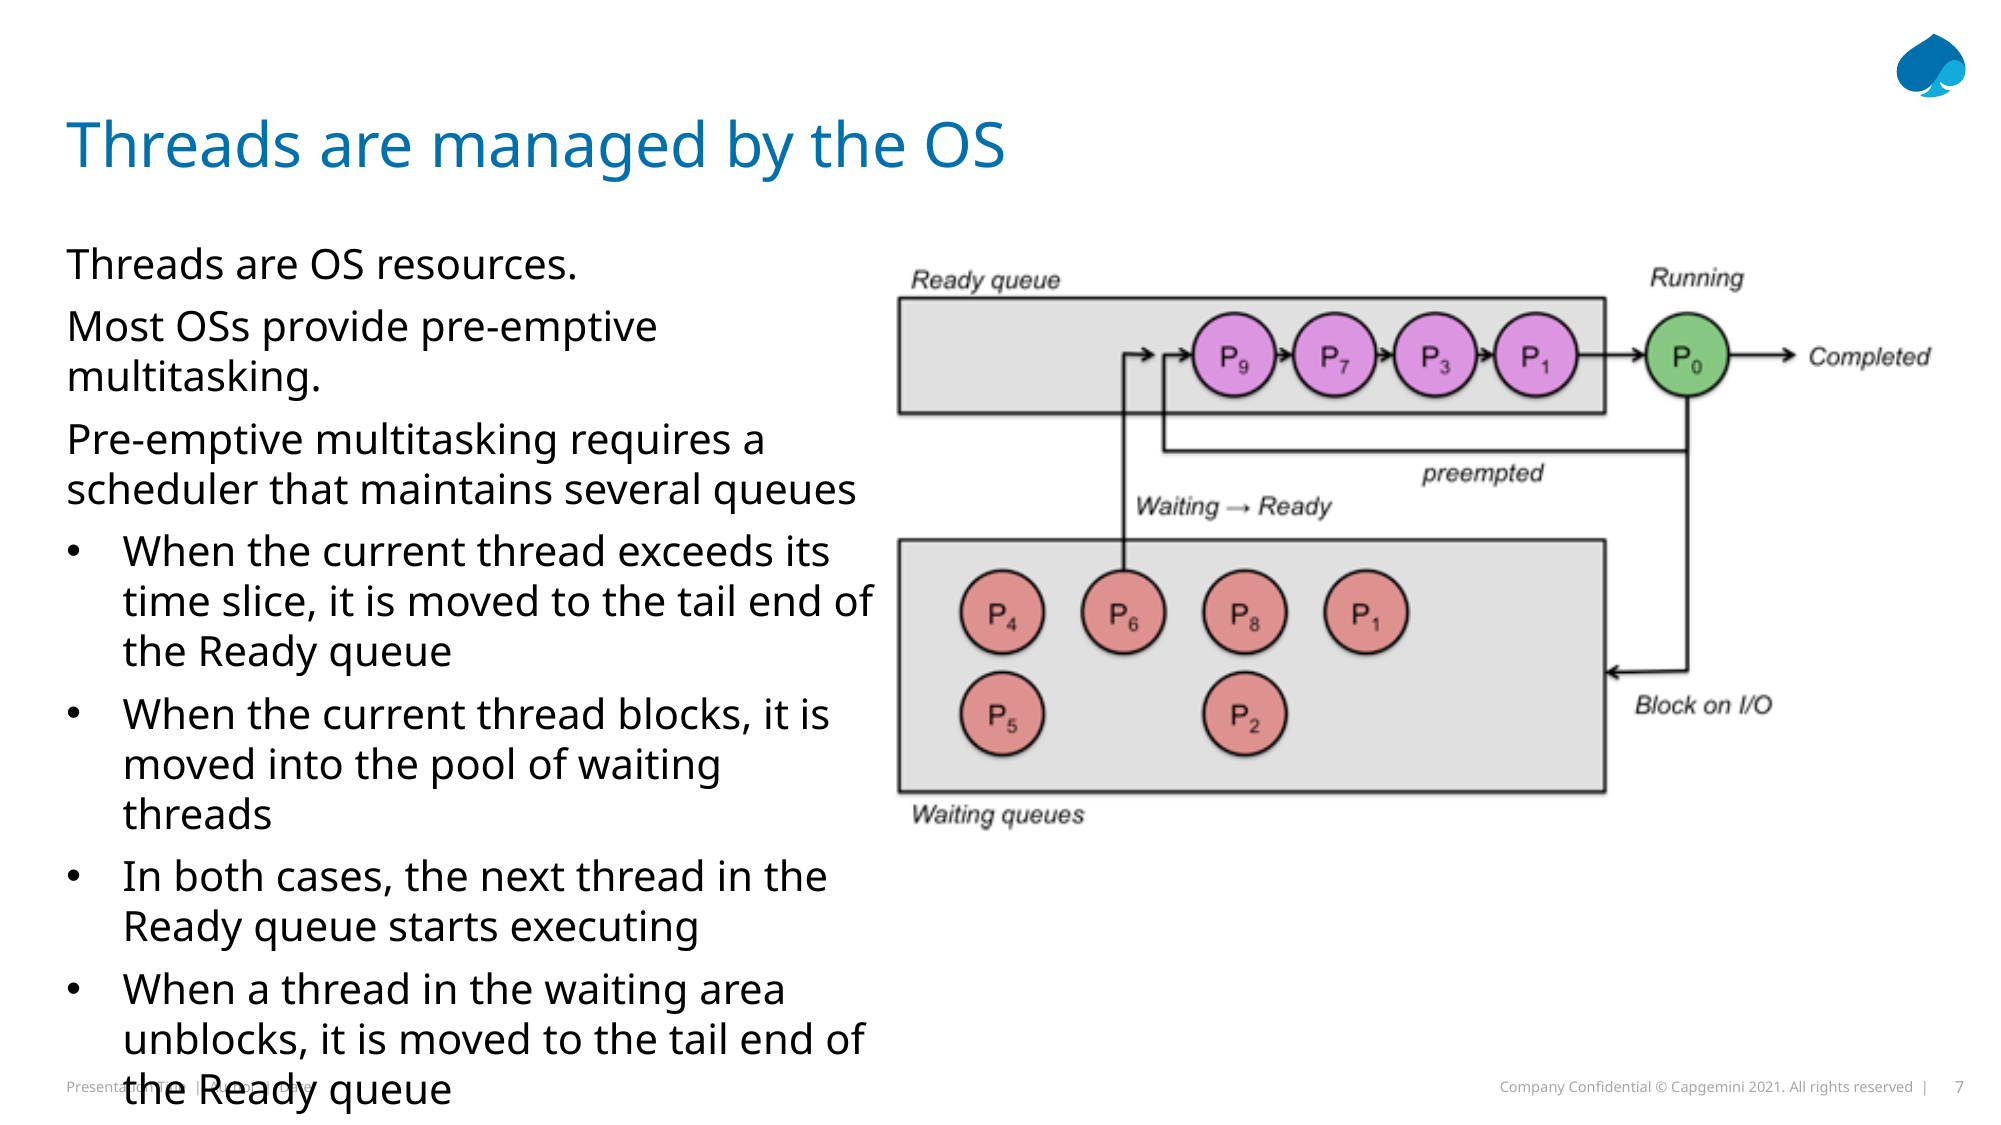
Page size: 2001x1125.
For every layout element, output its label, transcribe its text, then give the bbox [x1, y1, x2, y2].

list Threads are OS resources. Most OSs provide pre-emptive multitasking. Pre-emptive multitasking requires a scheduler that maintains several queues When the current thread exceeds its time slice, it is moved to the tail end of the Ready queue When the current thread blocks, it is moved into the pool of waiting threads In both cases, the next thread in the Ready queue starts executing When a thread in the waiting area unblocks, it is moved to the tail end of the Ready queue [66, 237, 882, 1062]
picture [893, 255, 1950, 835]
title Threads are managed by the OS [66, 63, 1863, 182]
